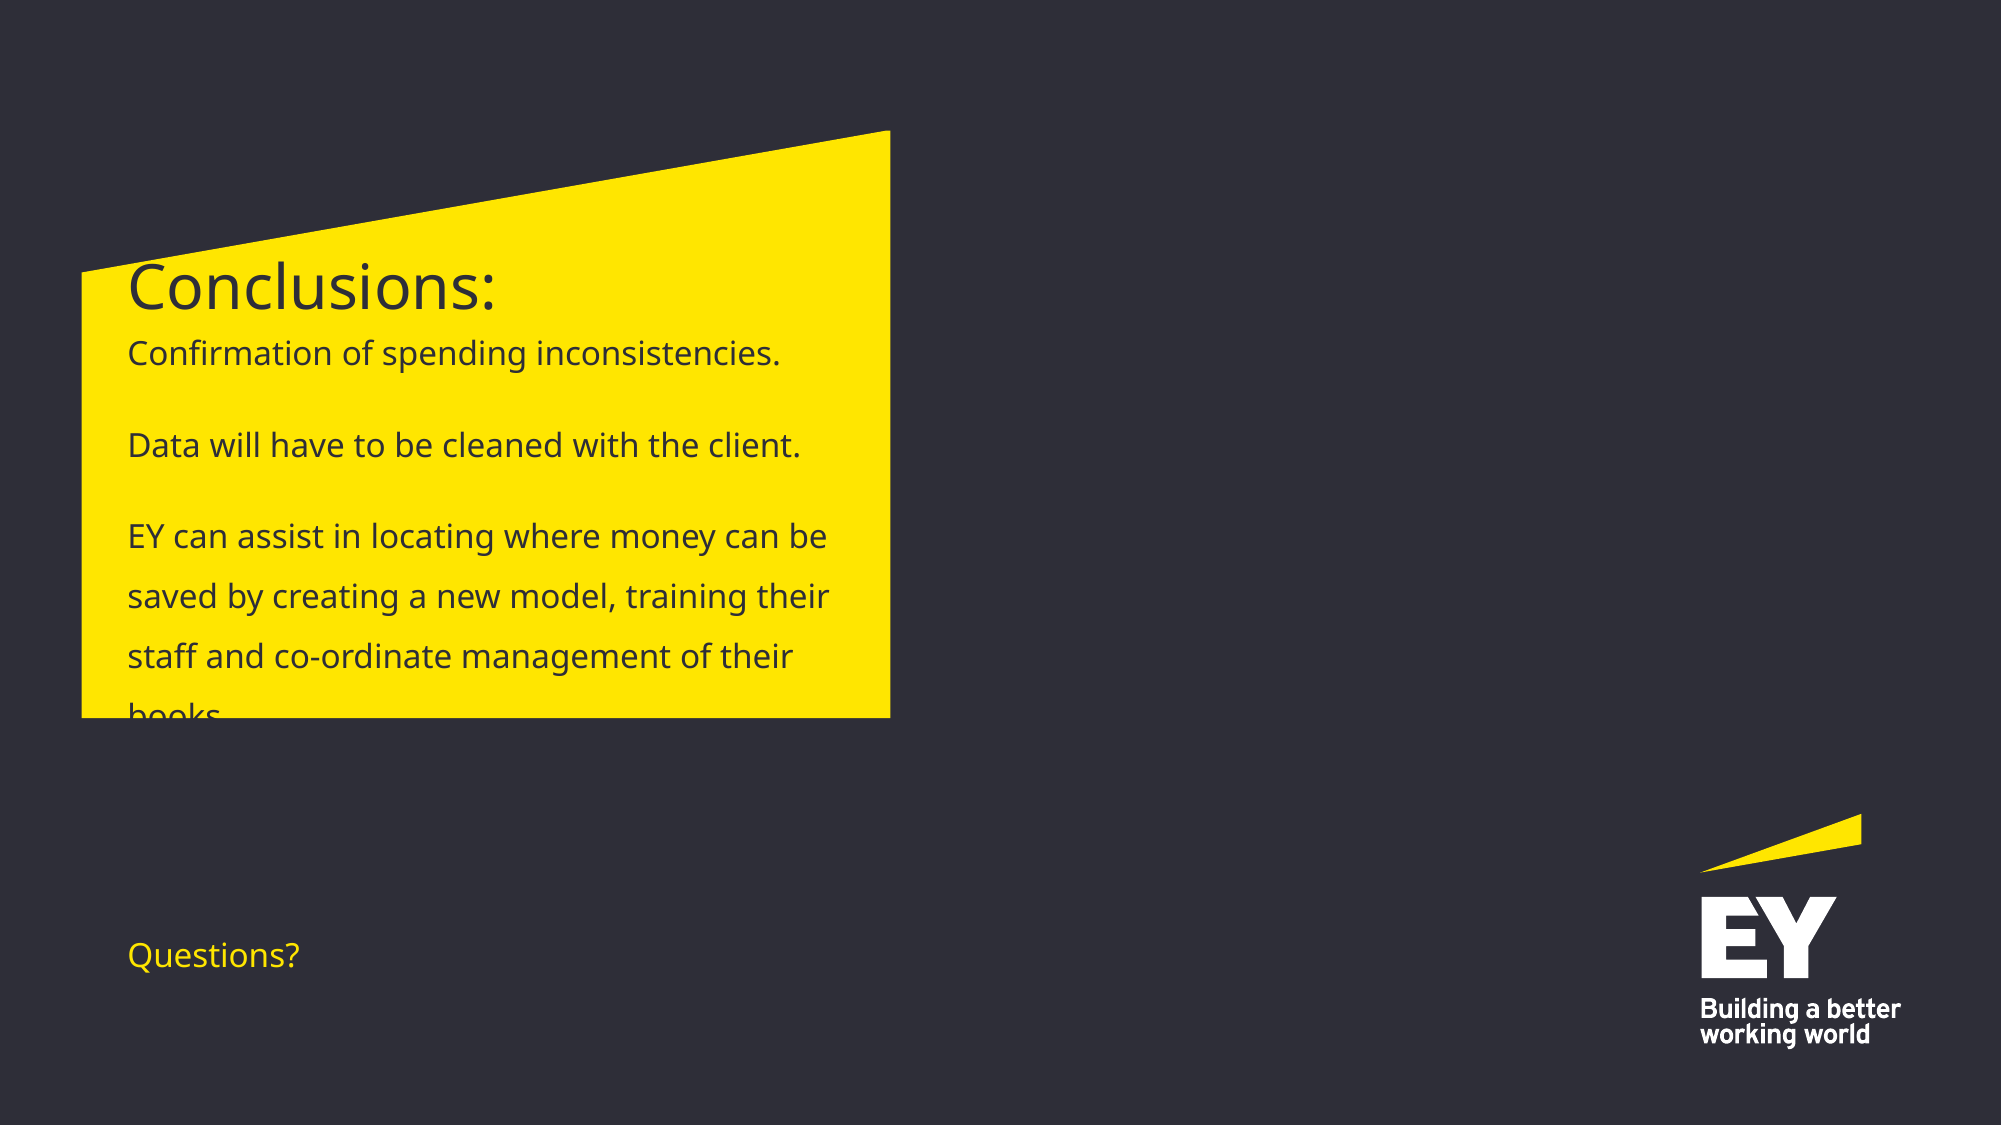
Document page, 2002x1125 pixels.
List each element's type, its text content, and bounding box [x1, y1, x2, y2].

subtitle Confirmation of spending inconsistencies. Data will have to be cleaned with the client. EY can assist in locating where money can be saved by creating a new model, training their staff and co-ordinate management of their books Questions? [127, 312, 884, 484]
title Conclusions: [127, 258, 838, 312]
